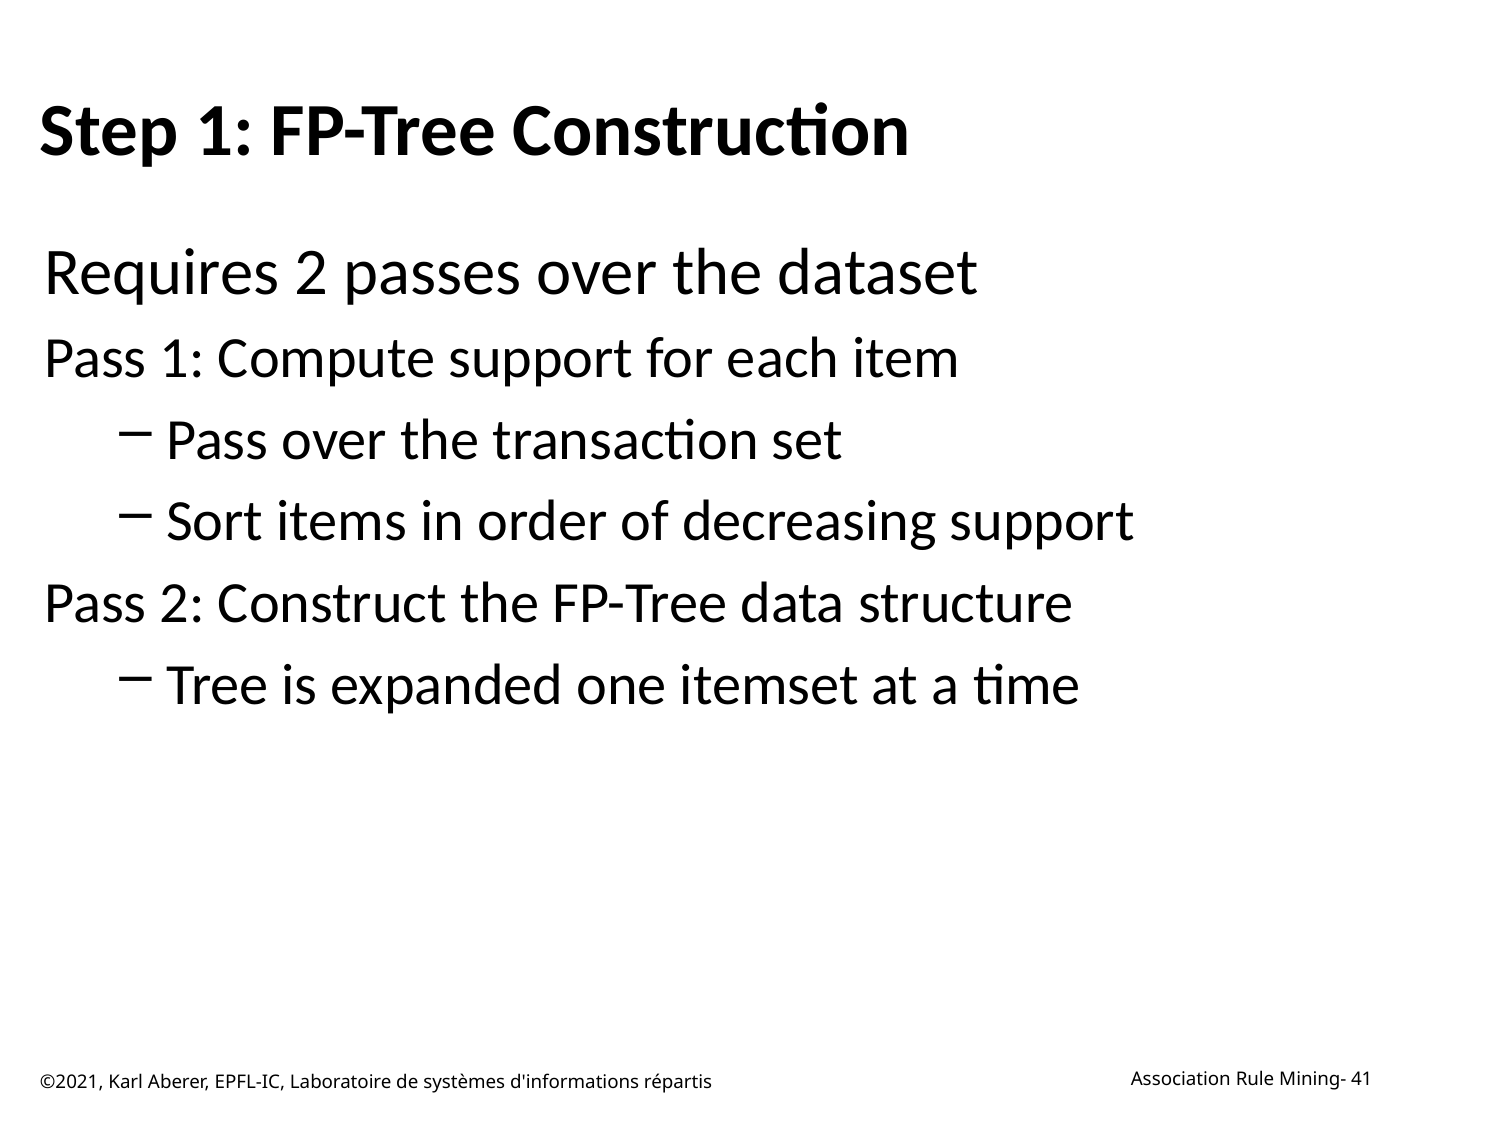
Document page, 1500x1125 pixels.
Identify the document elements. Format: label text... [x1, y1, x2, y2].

footer ©2021, Karl Aberer, EPFL-IC, Laboratoire de systèmes d'informations répartis [24, 1062, 988, 1101]
list Requires 2 passes over the dataset Pass 1: Compute support for each item Pass over the transaction set Sort items in order of decreasing support Pass 2: Construct the FP-Tree data structure Tree is expanded one itemset at a time [29, 219, 1393, 1046]
title Step 1: FP-Tree Construction [24, 49, 1388, 201]
